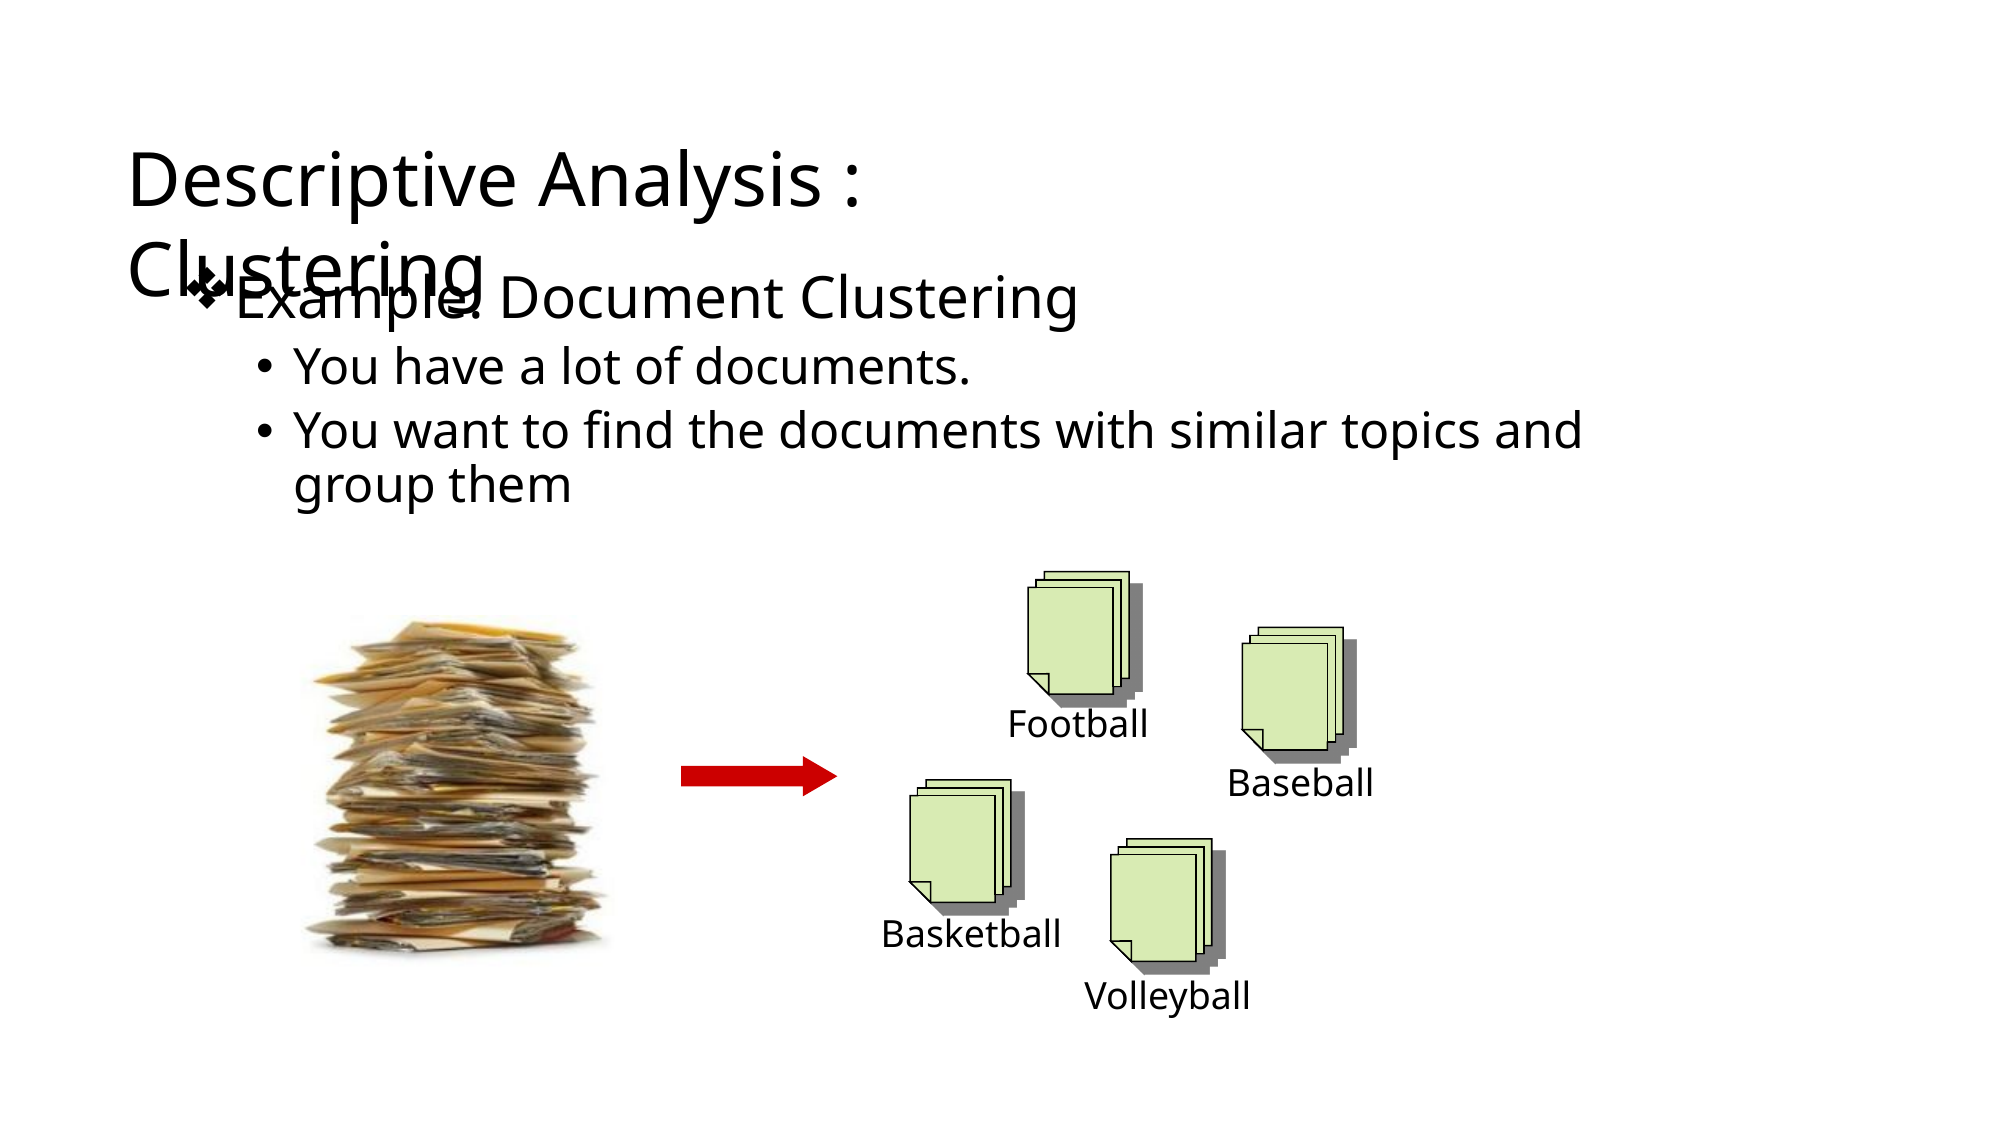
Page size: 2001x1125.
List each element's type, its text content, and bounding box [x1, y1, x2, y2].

picture [226, 615, 681, 974]
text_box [681, 571, 1377, 1025]
text_box Descriptive Analysis : Clustering [112, 123, 1227, 319]
text_box Example: Document Clustering You have a lot of documents. You want to find the documents with similar topics and group them [166, 260, 1717, 1071]
